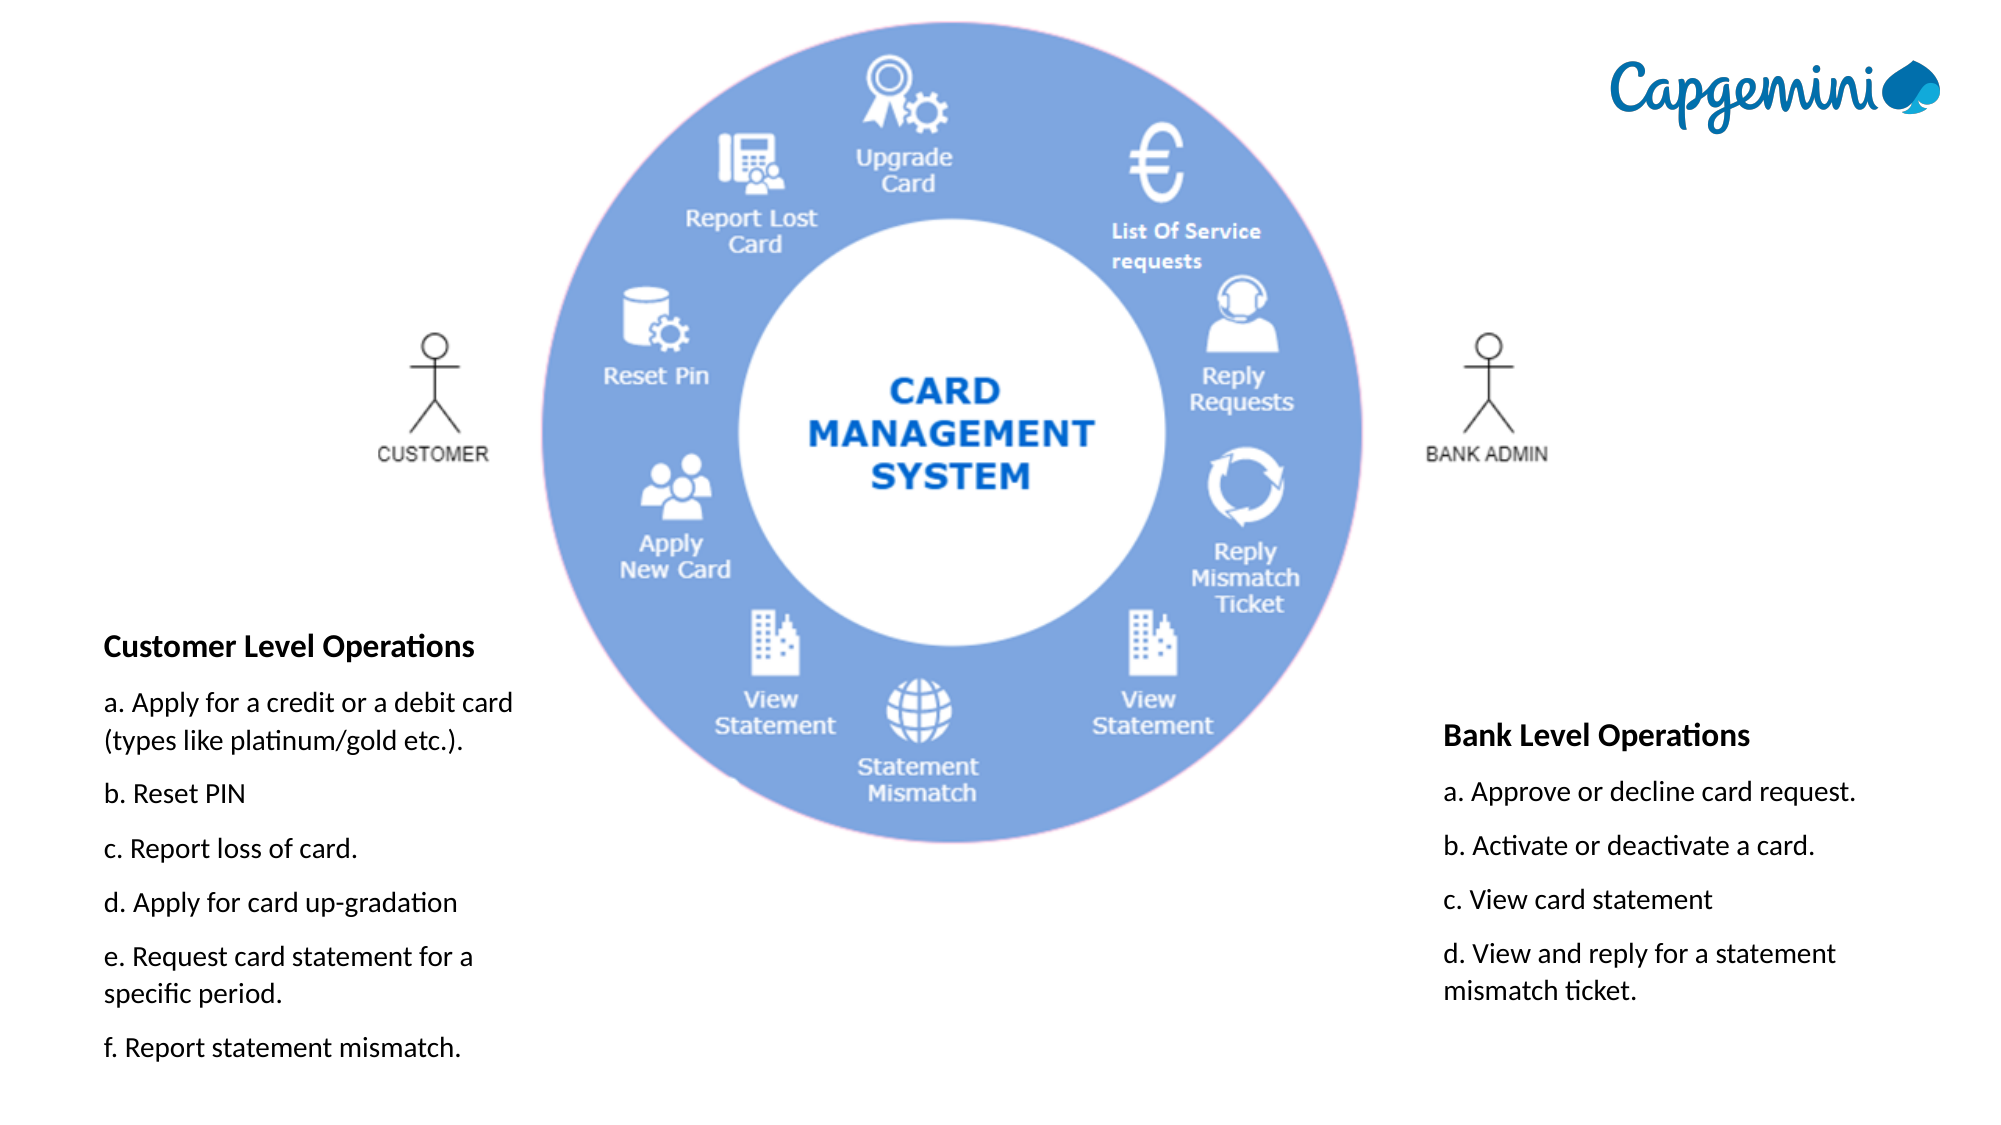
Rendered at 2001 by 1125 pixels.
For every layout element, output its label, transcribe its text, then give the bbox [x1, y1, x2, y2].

text_box Bank Level Operations a. Approve or decline card request. b. Activate or deactivate a card. c. View card statement d. View and reply for a statement mismatch ticket. [1428, 702, 1886, 1014]
text_box Customer Level Operations a. Apply for a credit or a debit card (types like platinum/gold etc.). b. Reset PIN c. Report loss of card. d. Apply for card up-gradation e. Request card statement for a specific period. f. Report statement mismatch. [89, 614, 563, 1071]
picture [377, 12, 1962, 912]
